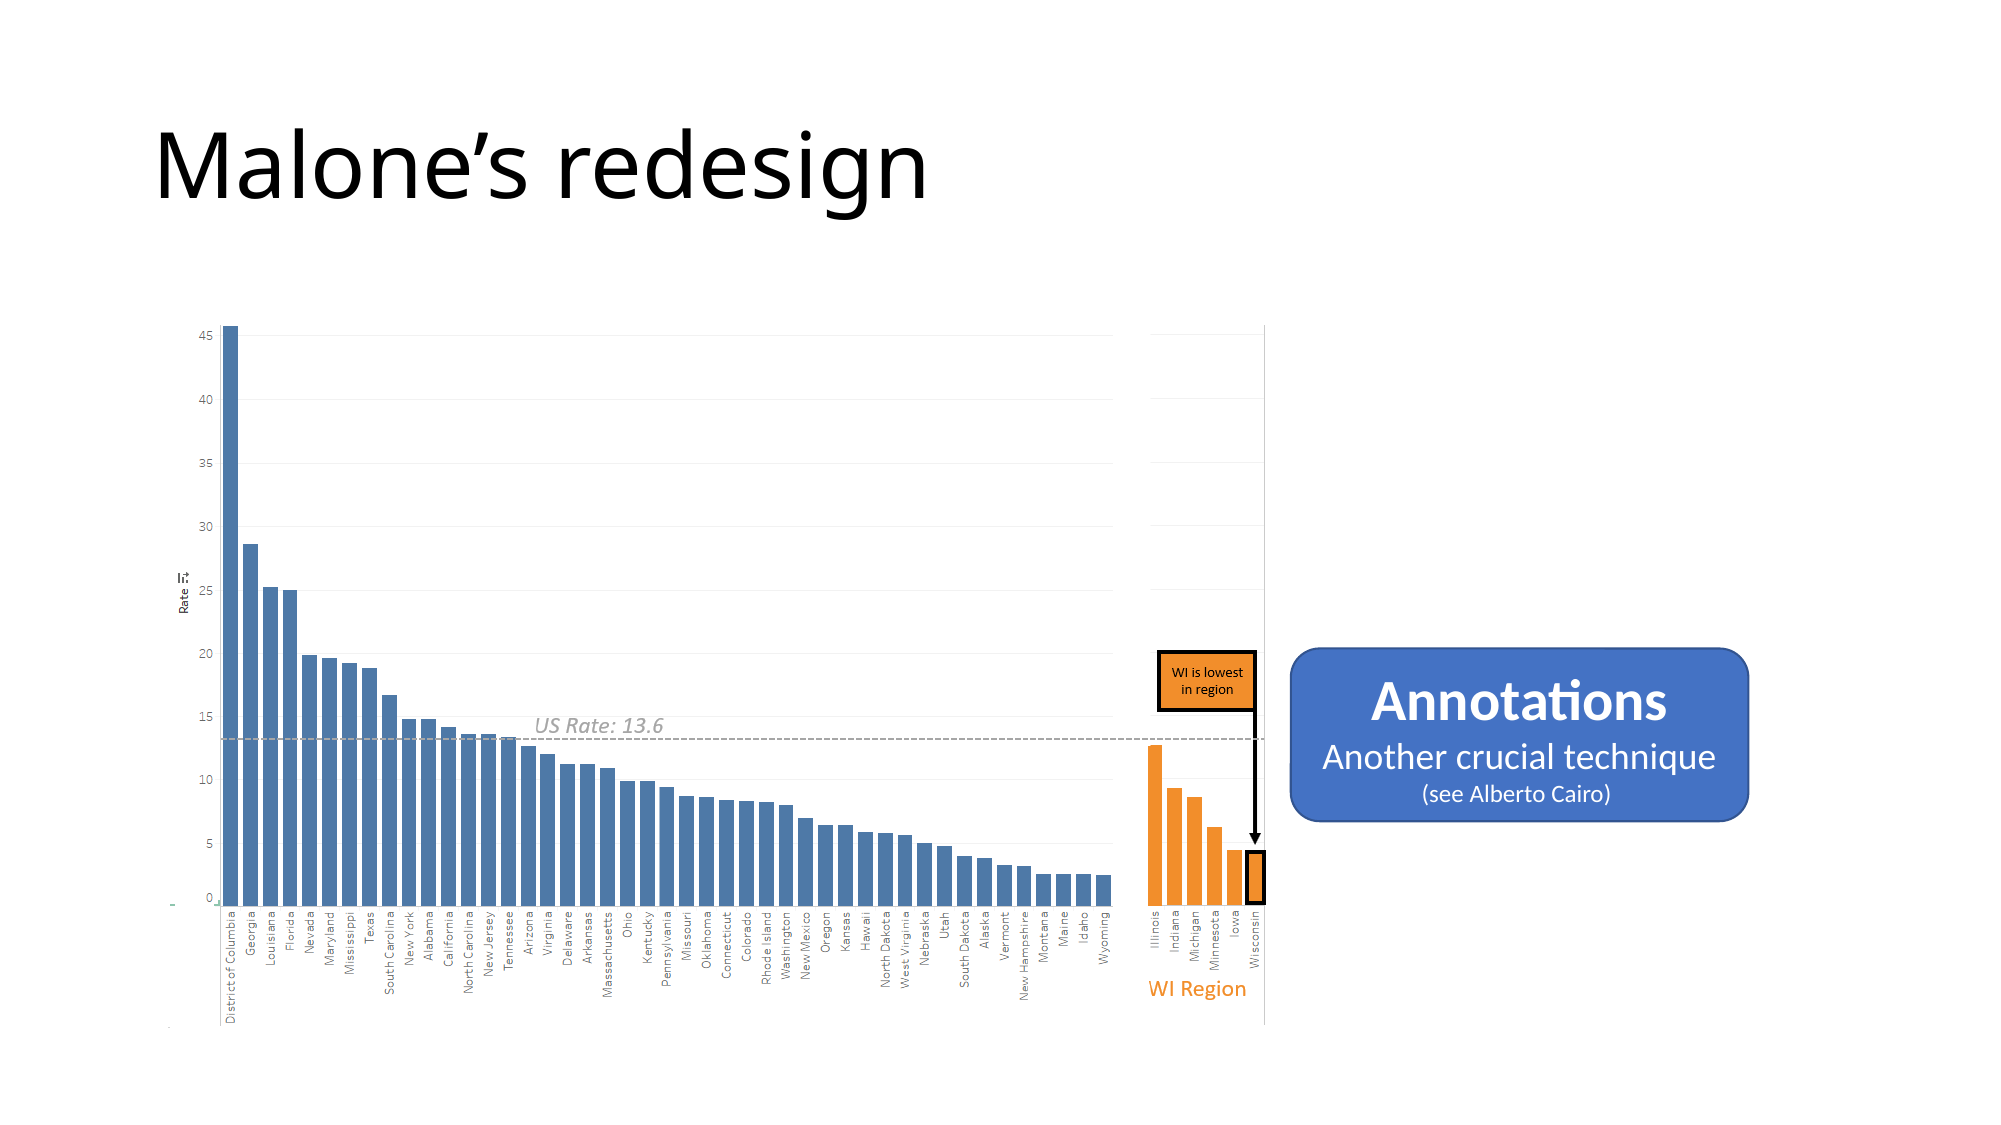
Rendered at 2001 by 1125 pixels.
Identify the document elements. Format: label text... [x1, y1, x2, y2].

text_box Annotations Another crucial technique (see Alberto Cairo) [1289, 647, 1750, 823]
picture [168, 325, 1273, 1028]
title Malone’s redesign [137, 59, 1863, 278]
